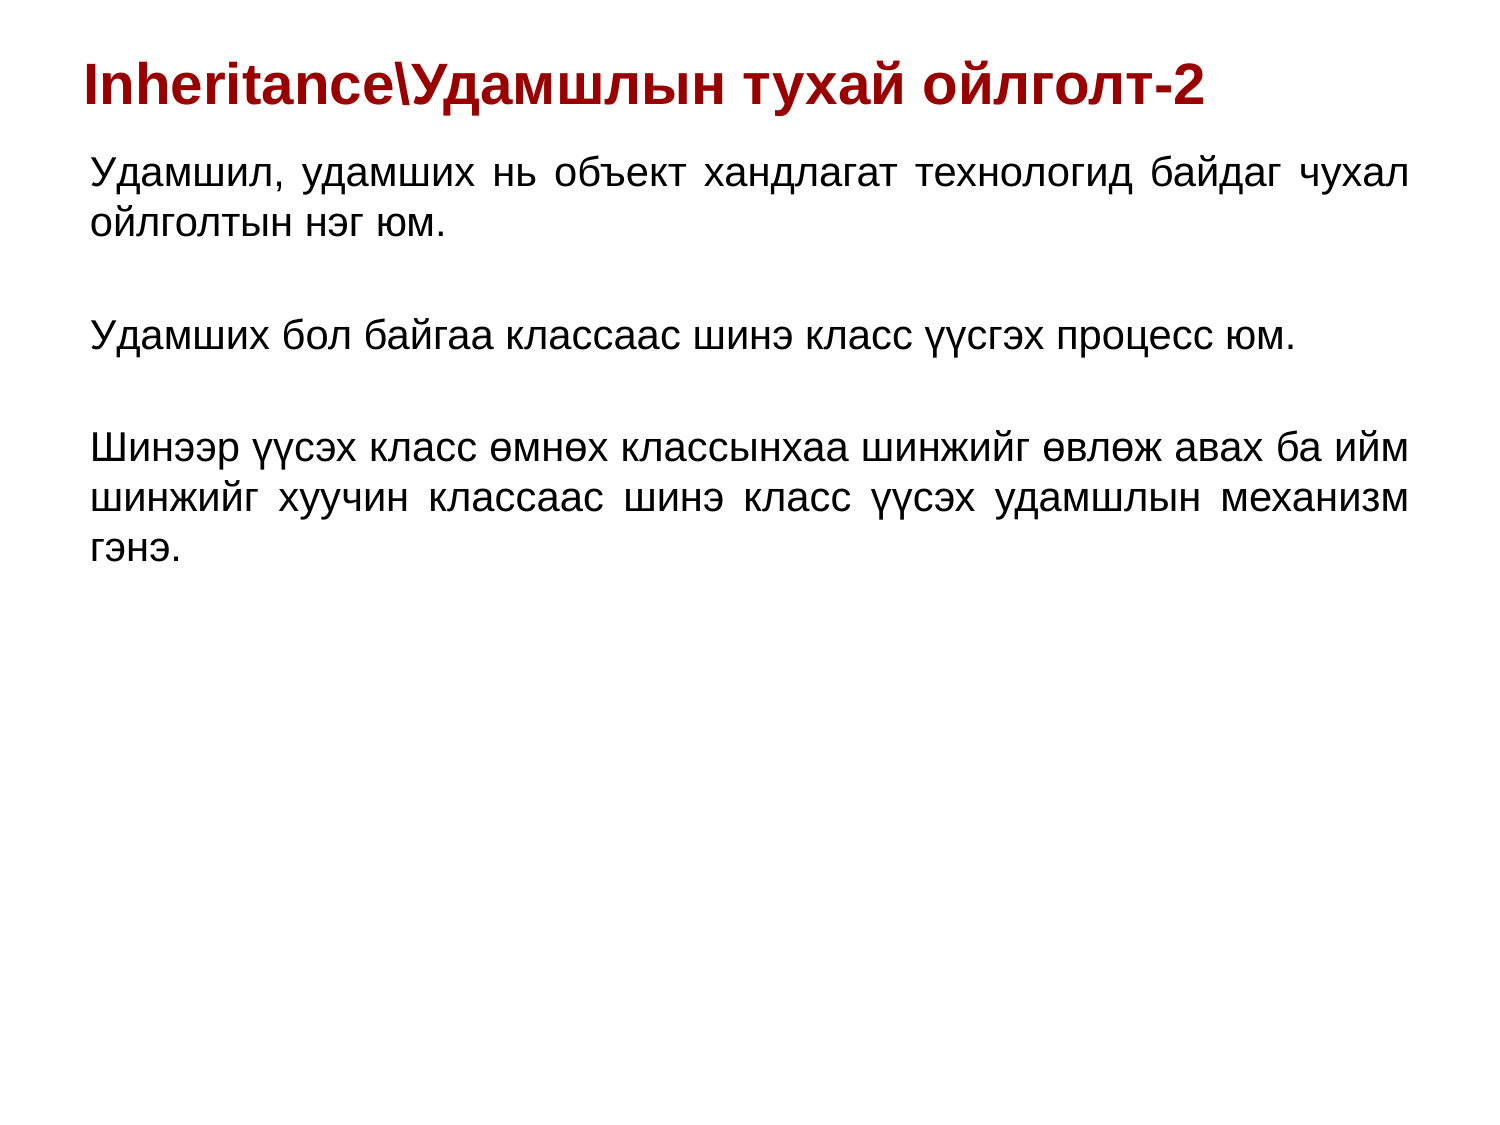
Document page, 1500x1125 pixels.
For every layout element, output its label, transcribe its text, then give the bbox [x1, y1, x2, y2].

text_box Inheritance\Удамшлын тухай ойлголт-2 [68, 49, 1432, 113]
text_box Удамших бол байгаа классаас шинэ класс үүсгэх процесс юм. [74, 299, 1425, 366]
text_box Шинээр үүсэх класс өмнөх классынхаа шинжийг өвлөж авах ба ийм шинжийг хуучин классаас шинэ класс үүсэх удамшлын механизм гэнэ. [74, 412, 1425, 578]
text_box Удамшил, удамших нь объект хандлагат технологид байдаг чухал ойлголтын нэг юм. [74, 137, 1425, 253]
